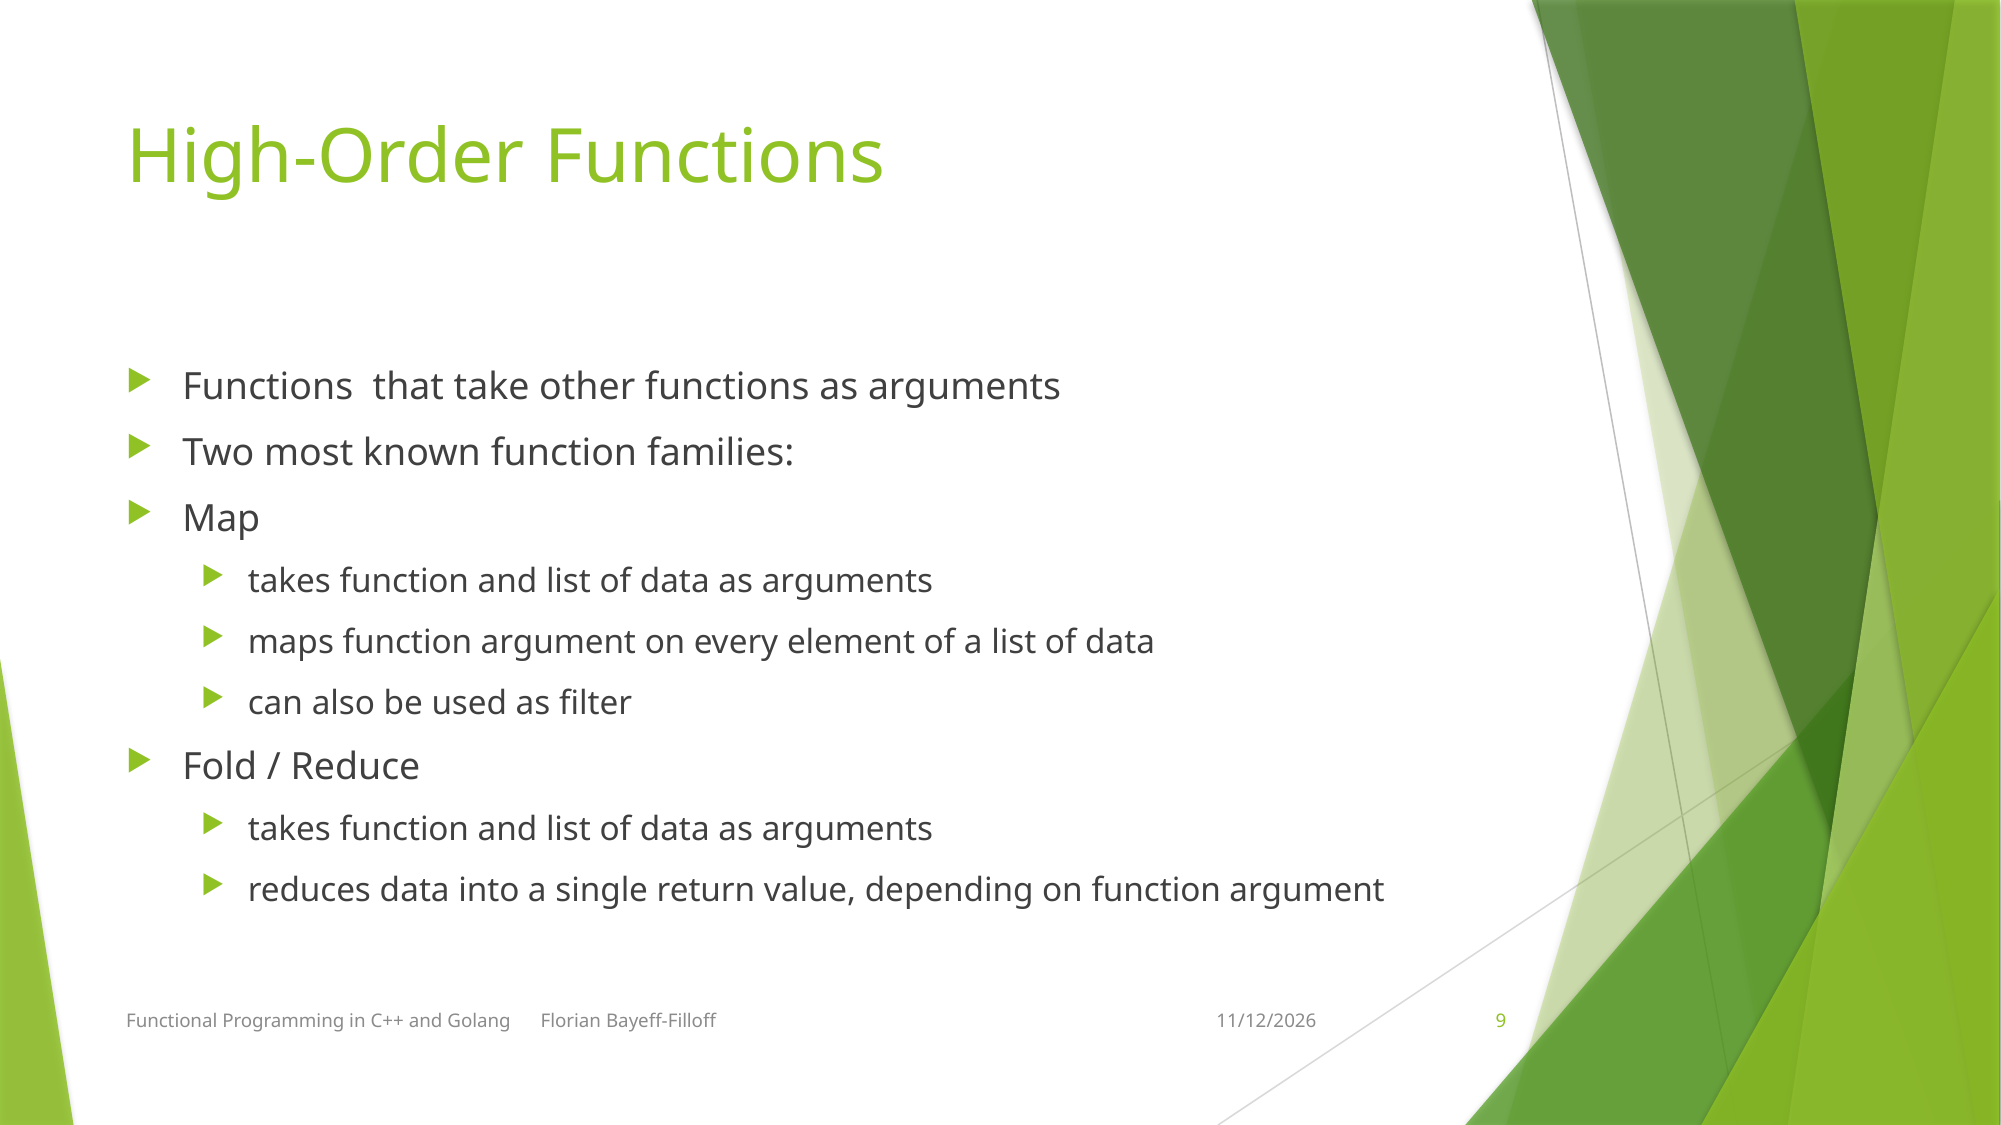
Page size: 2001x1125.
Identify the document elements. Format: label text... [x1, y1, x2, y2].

footer Functional Programming in C++ and Golang Florian Bayeff-Filloff [111, 991, 1145, 1051]
title High-Order Functions [111, 99, 1522, 317]
list Functions that take other functions as arguments Two most known function families: Map takes function and list of data as arguments maps function argument on every element of a list of data can also be used as filter Fold / Reduce takes function and list of data as arguments reduces data into a single return value, depending on function argument [111, 354, 1522, 992]
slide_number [1181, 991, 1332, 1051]
slide_number 9 [1409, 991, 1522, 1051]
